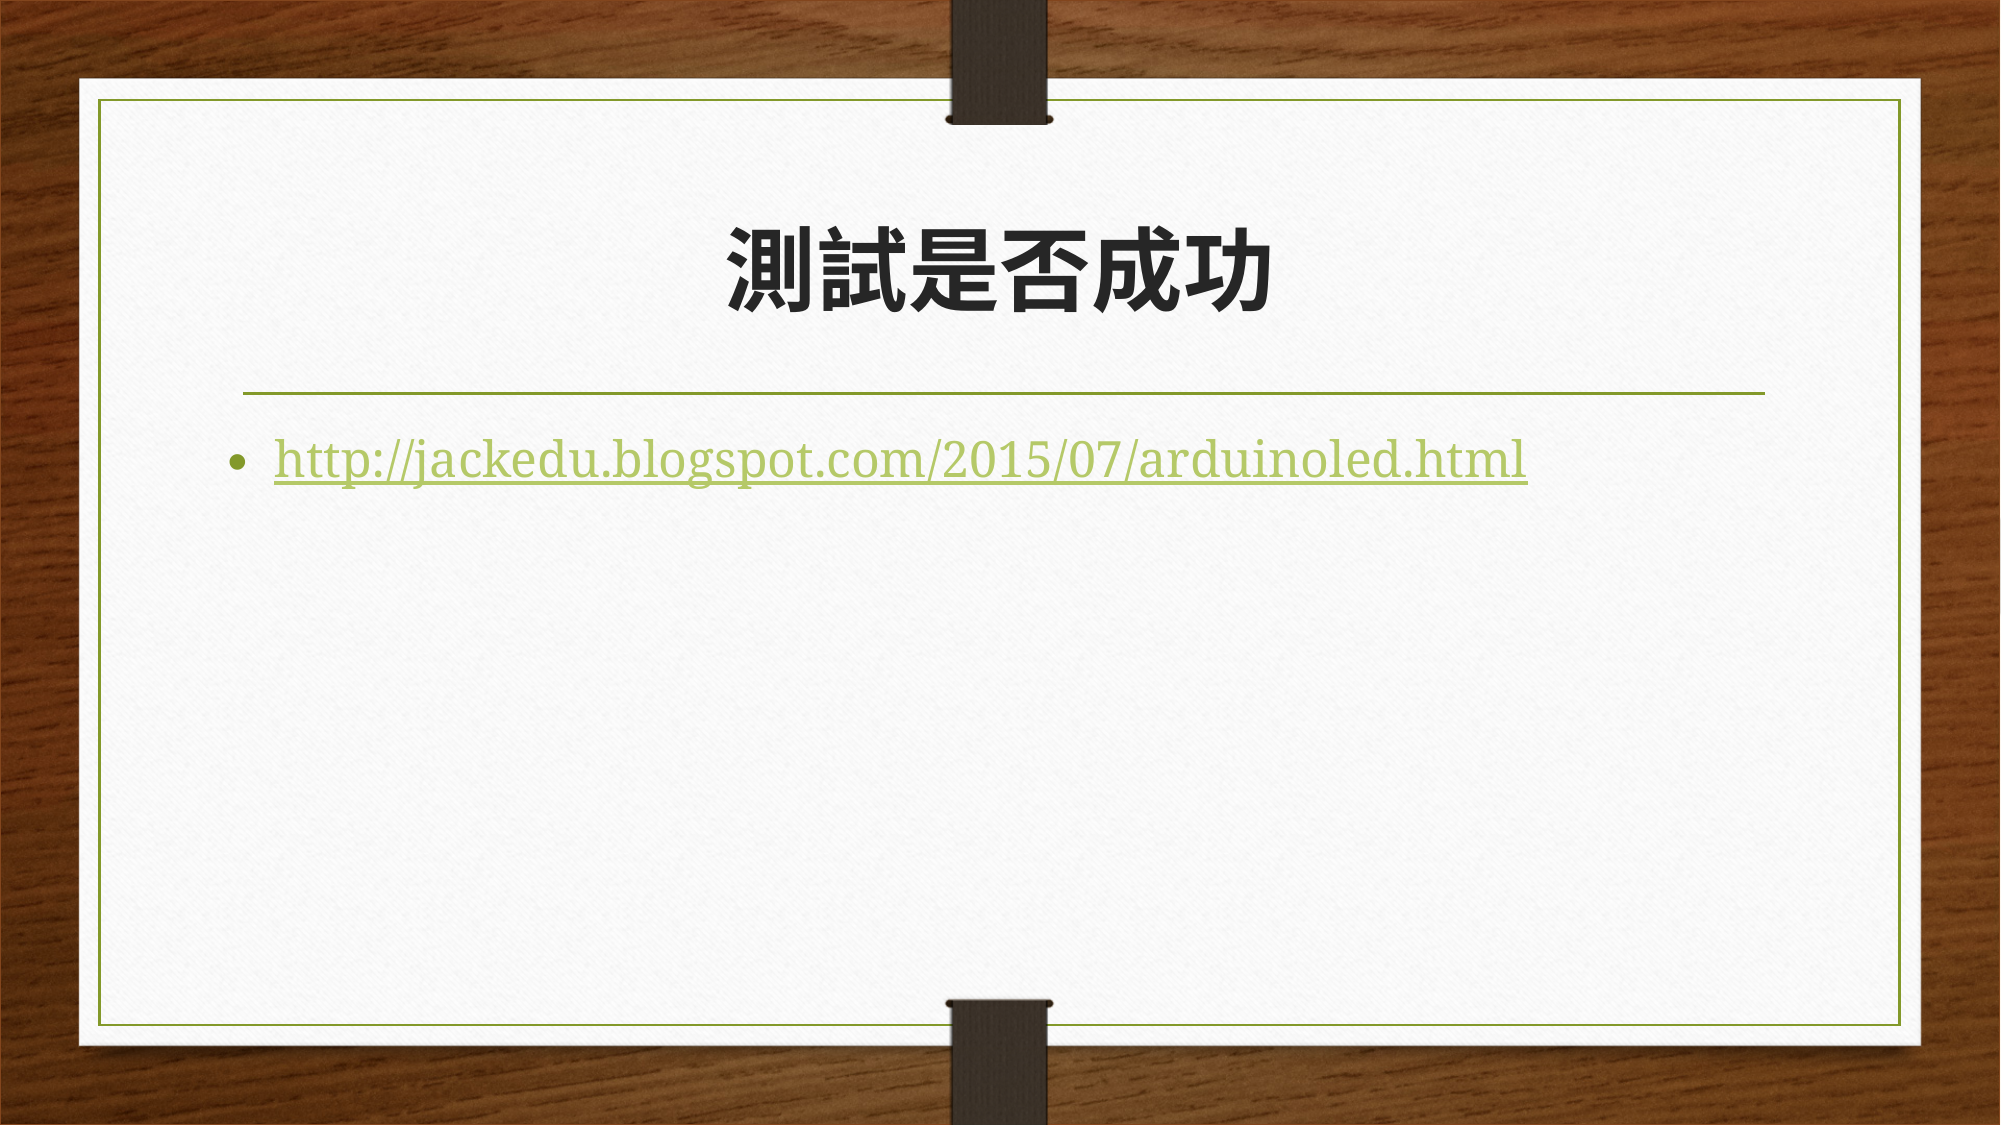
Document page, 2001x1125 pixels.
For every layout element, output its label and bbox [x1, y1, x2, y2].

text_box [0, 0, 2000, 1125]
